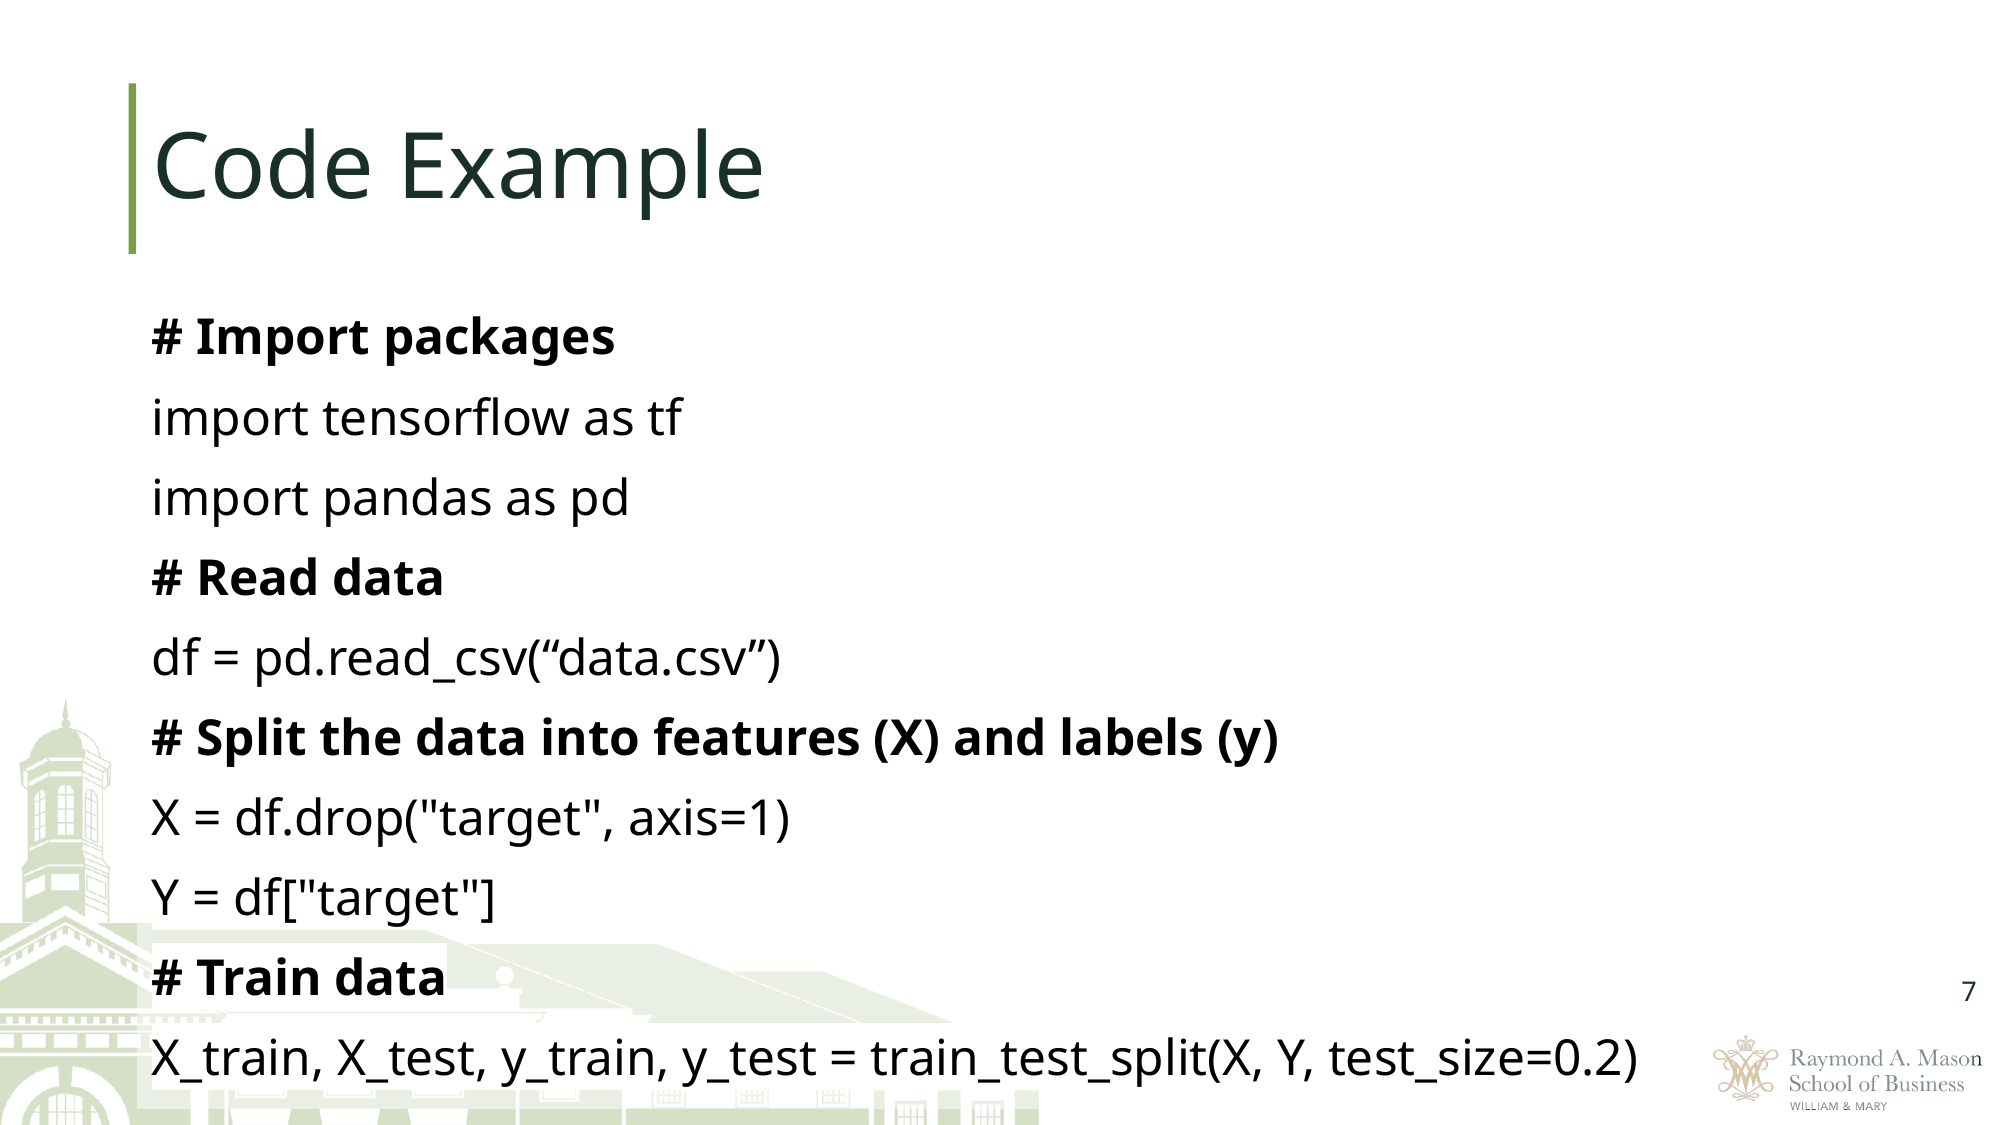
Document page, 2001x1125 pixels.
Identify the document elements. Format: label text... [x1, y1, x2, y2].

picture [0, 697, 1065, 1125]
title Code Example [137, 59, 1863, 277]
list # Import packages import tensorflow as tf import pandas as pd # Read data df = pd.read_csv(“data.csv”) # Split the data into features (X) and labels (y) X = df.drop("target", axis=1) Y = df["target"] # Train data X_train, X_test, y_train, y_test = train_test_split(X, Y, test_size=0.2) [136, 277, 1974, 1109]
slide_number ‹#› [1871, 959, 1992, 1125]
